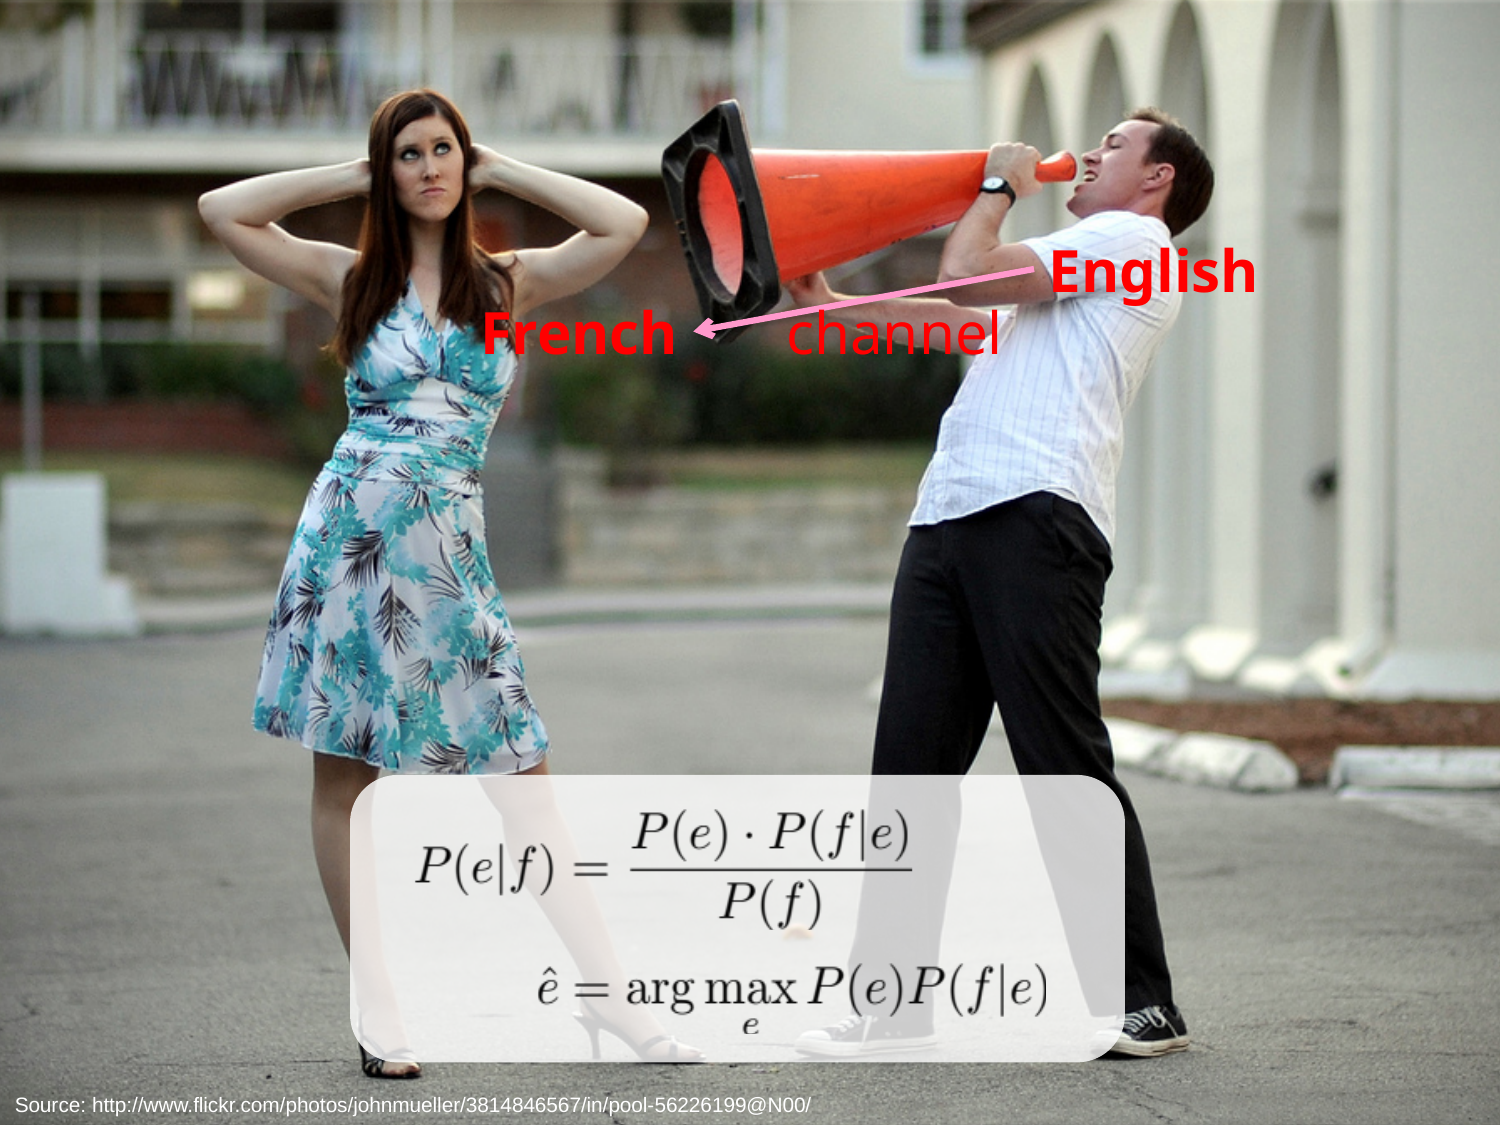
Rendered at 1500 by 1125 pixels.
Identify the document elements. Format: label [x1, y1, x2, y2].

text_box [349, 774, 1126, 1063]
text_box [695, 269, 1034, 333]
picture [0, 0, 1500, 1125]
